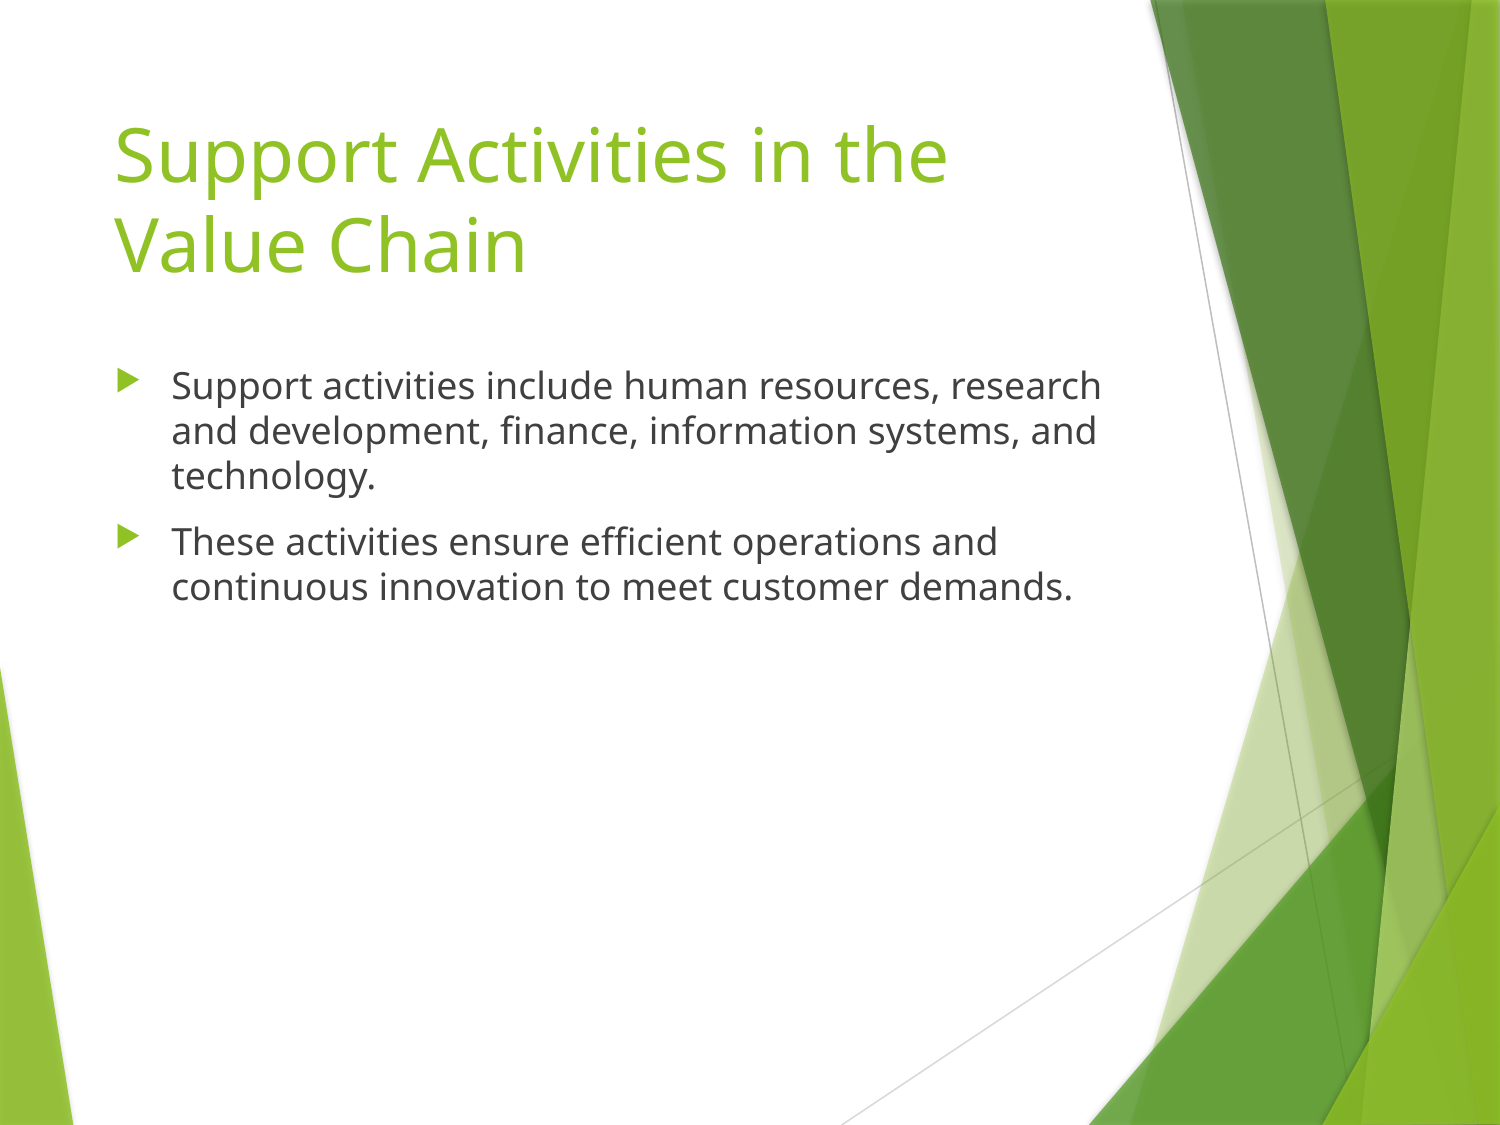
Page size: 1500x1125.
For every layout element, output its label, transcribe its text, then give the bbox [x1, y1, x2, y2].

list Support activities include human resources, research and development, finance, information systems, and technology. These activities ensure efficient operations and continuous innovation to meet customer demands. [99, 354, 1142, 992]
title Support Activities in the Value Chain [99, 99, 1142, 317]
